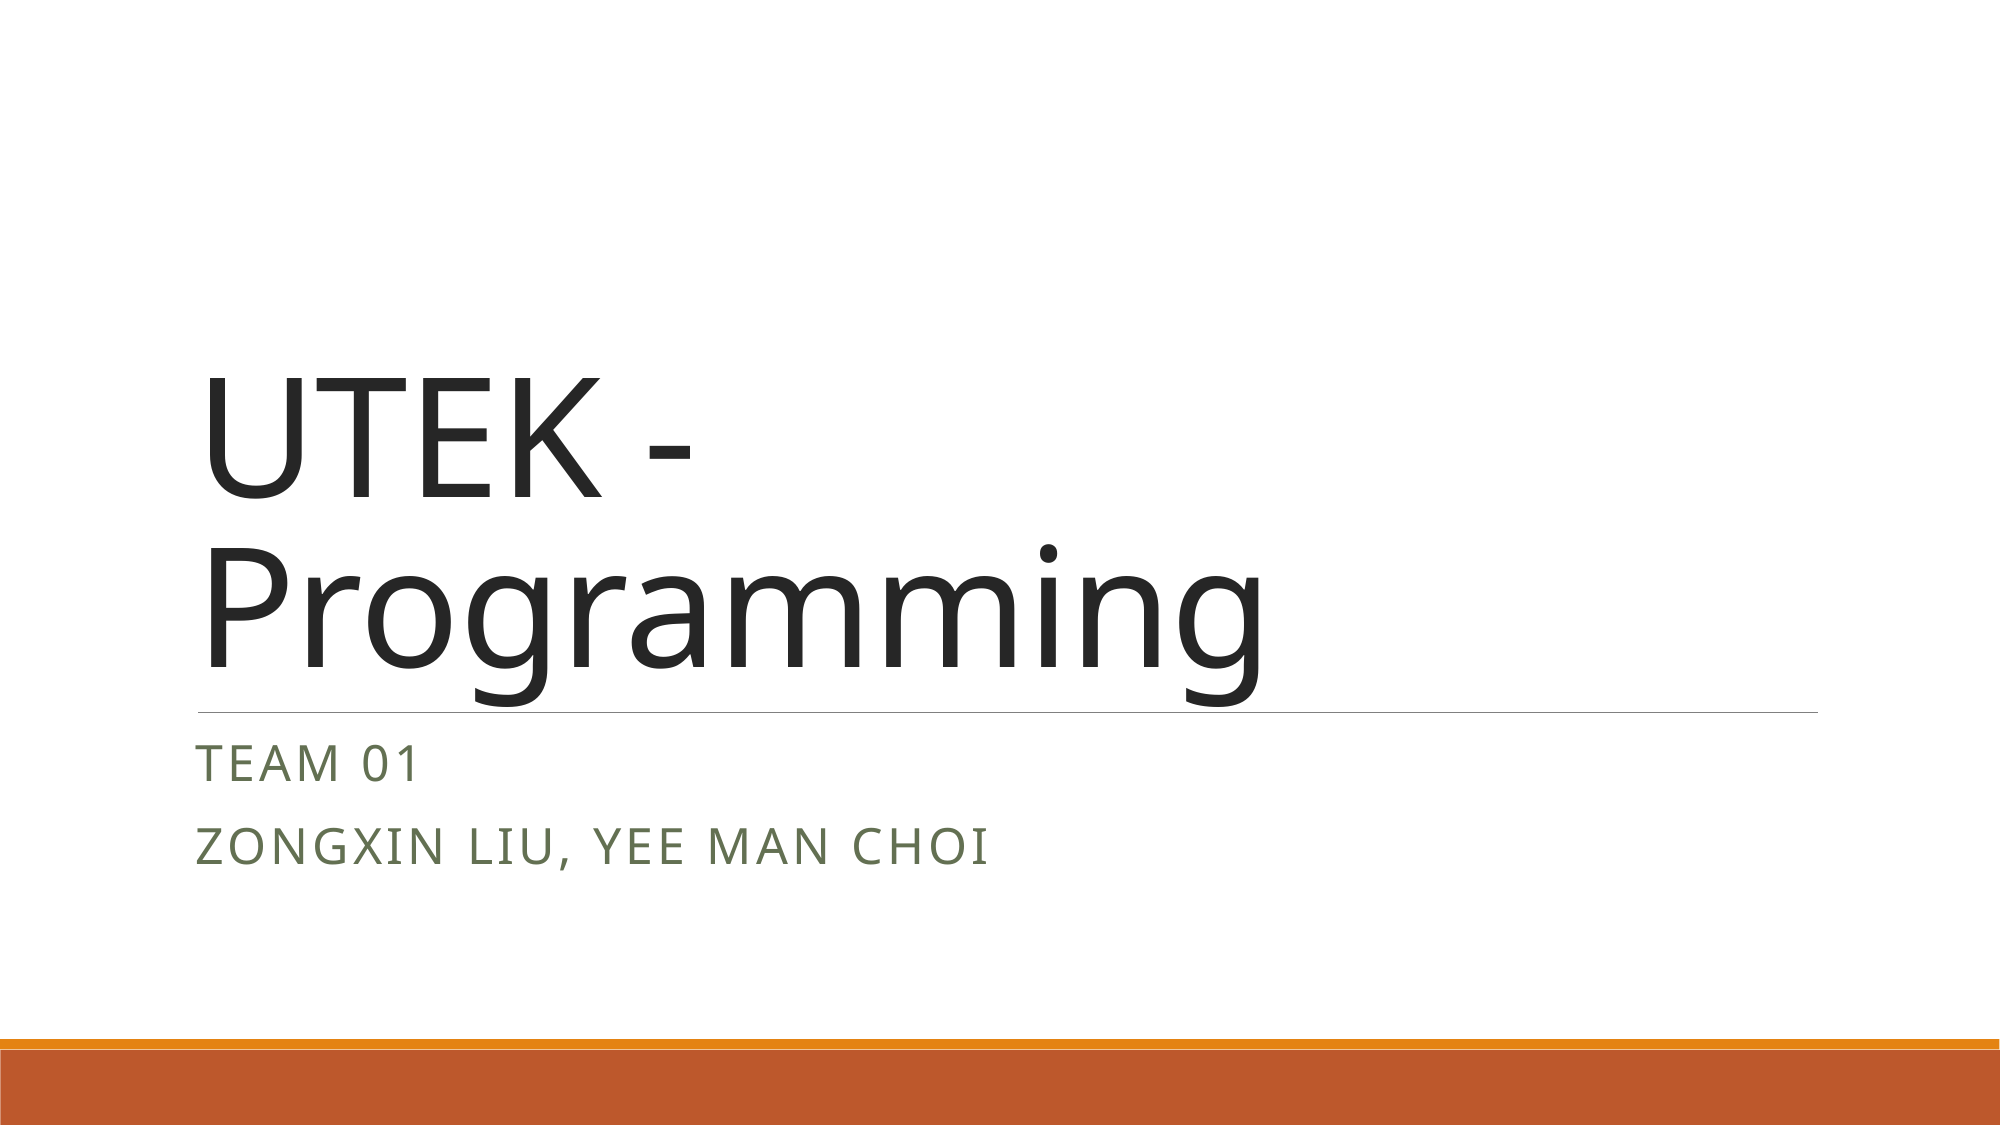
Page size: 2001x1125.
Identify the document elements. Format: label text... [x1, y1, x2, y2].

title UTEK - Programming [180, 124, 1830, 710]
subtitle Team 01 Zongxin Liu, Yee Man Choi [180, 730, 1831, 919]
